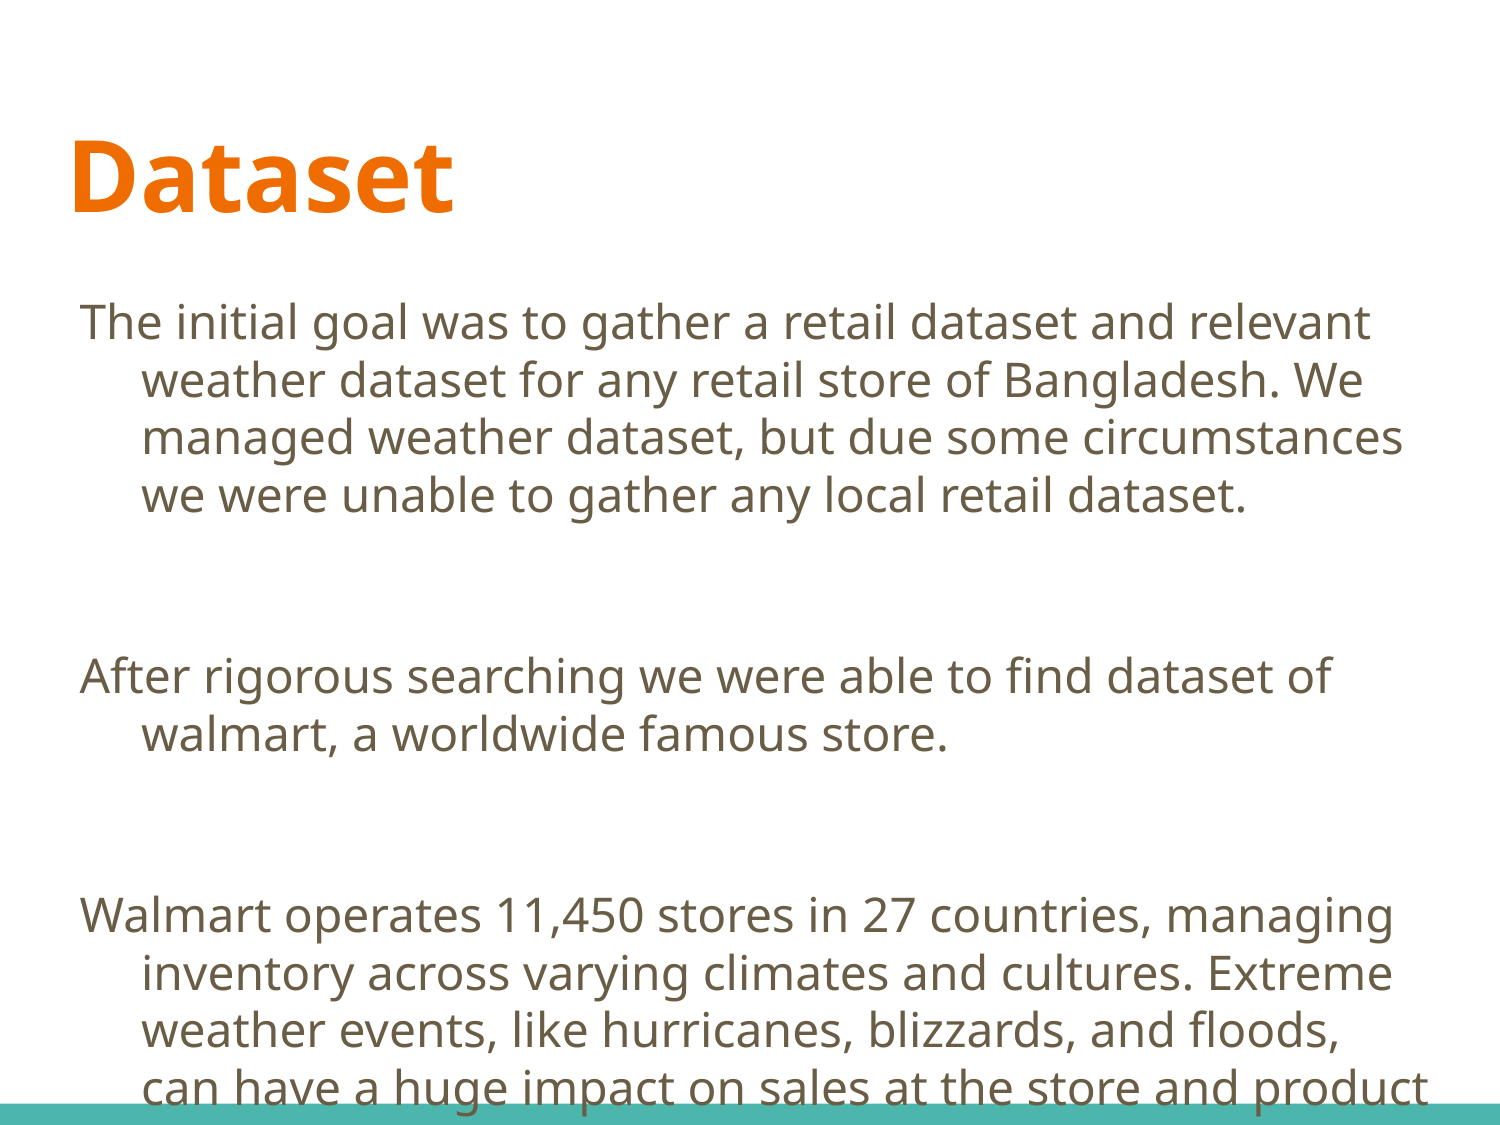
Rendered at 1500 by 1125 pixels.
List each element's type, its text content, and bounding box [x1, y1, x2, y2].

title Dataset [51, 97, 1449, 252]
list The initial goal was to gather a retail dataset and relevant weather dataset for any retail store of Bangladesh. We managed weather dataset, but due some circumstances we were unable to gather any local retail dataset. After rigorous searching we were able to find dataset of walmart, a worldwide famous store. Walmart operates 11,450 stores in 27 countries, managing inventory across varying climates and cultures. Extreme weather events, like hurricanes, blizzards, and floods, can have a huge impact on sales at the store and product level. [51, 276, 1449, 1000]
